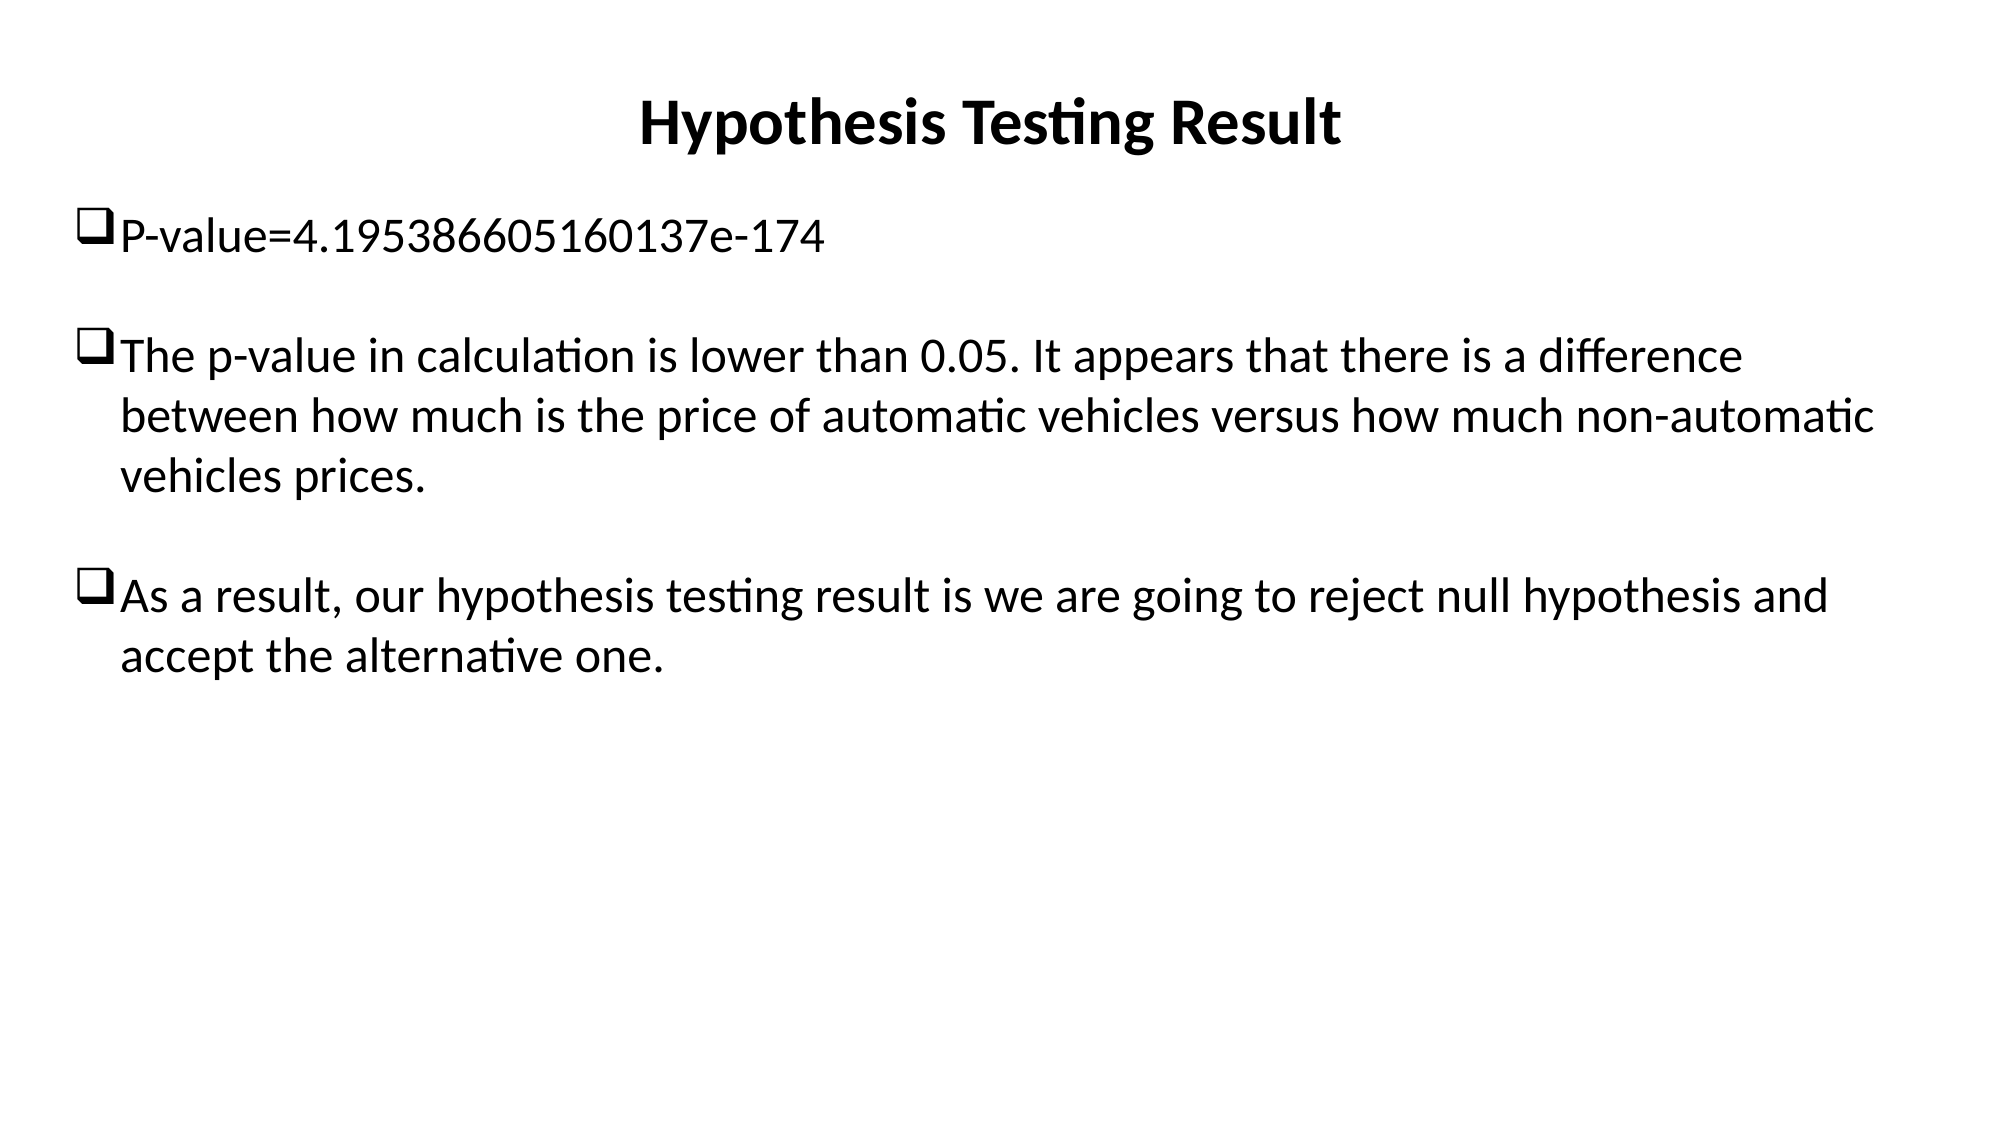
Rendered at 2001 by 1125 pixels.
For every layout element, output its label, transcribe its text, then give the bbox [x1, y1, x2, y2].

text_box Hypothesis Testing Result P-value=4.195386605160137e-174 The p-value in calculation is lower than 0.05. It appears that there is a difference between how much is the price of automatic vehicles versus how much non-automatic vehicles prices. As a result, our hypothesis testing result is we are going to reject null hypothesis and accept the alternative one. [58, 70, 1925, 780]
